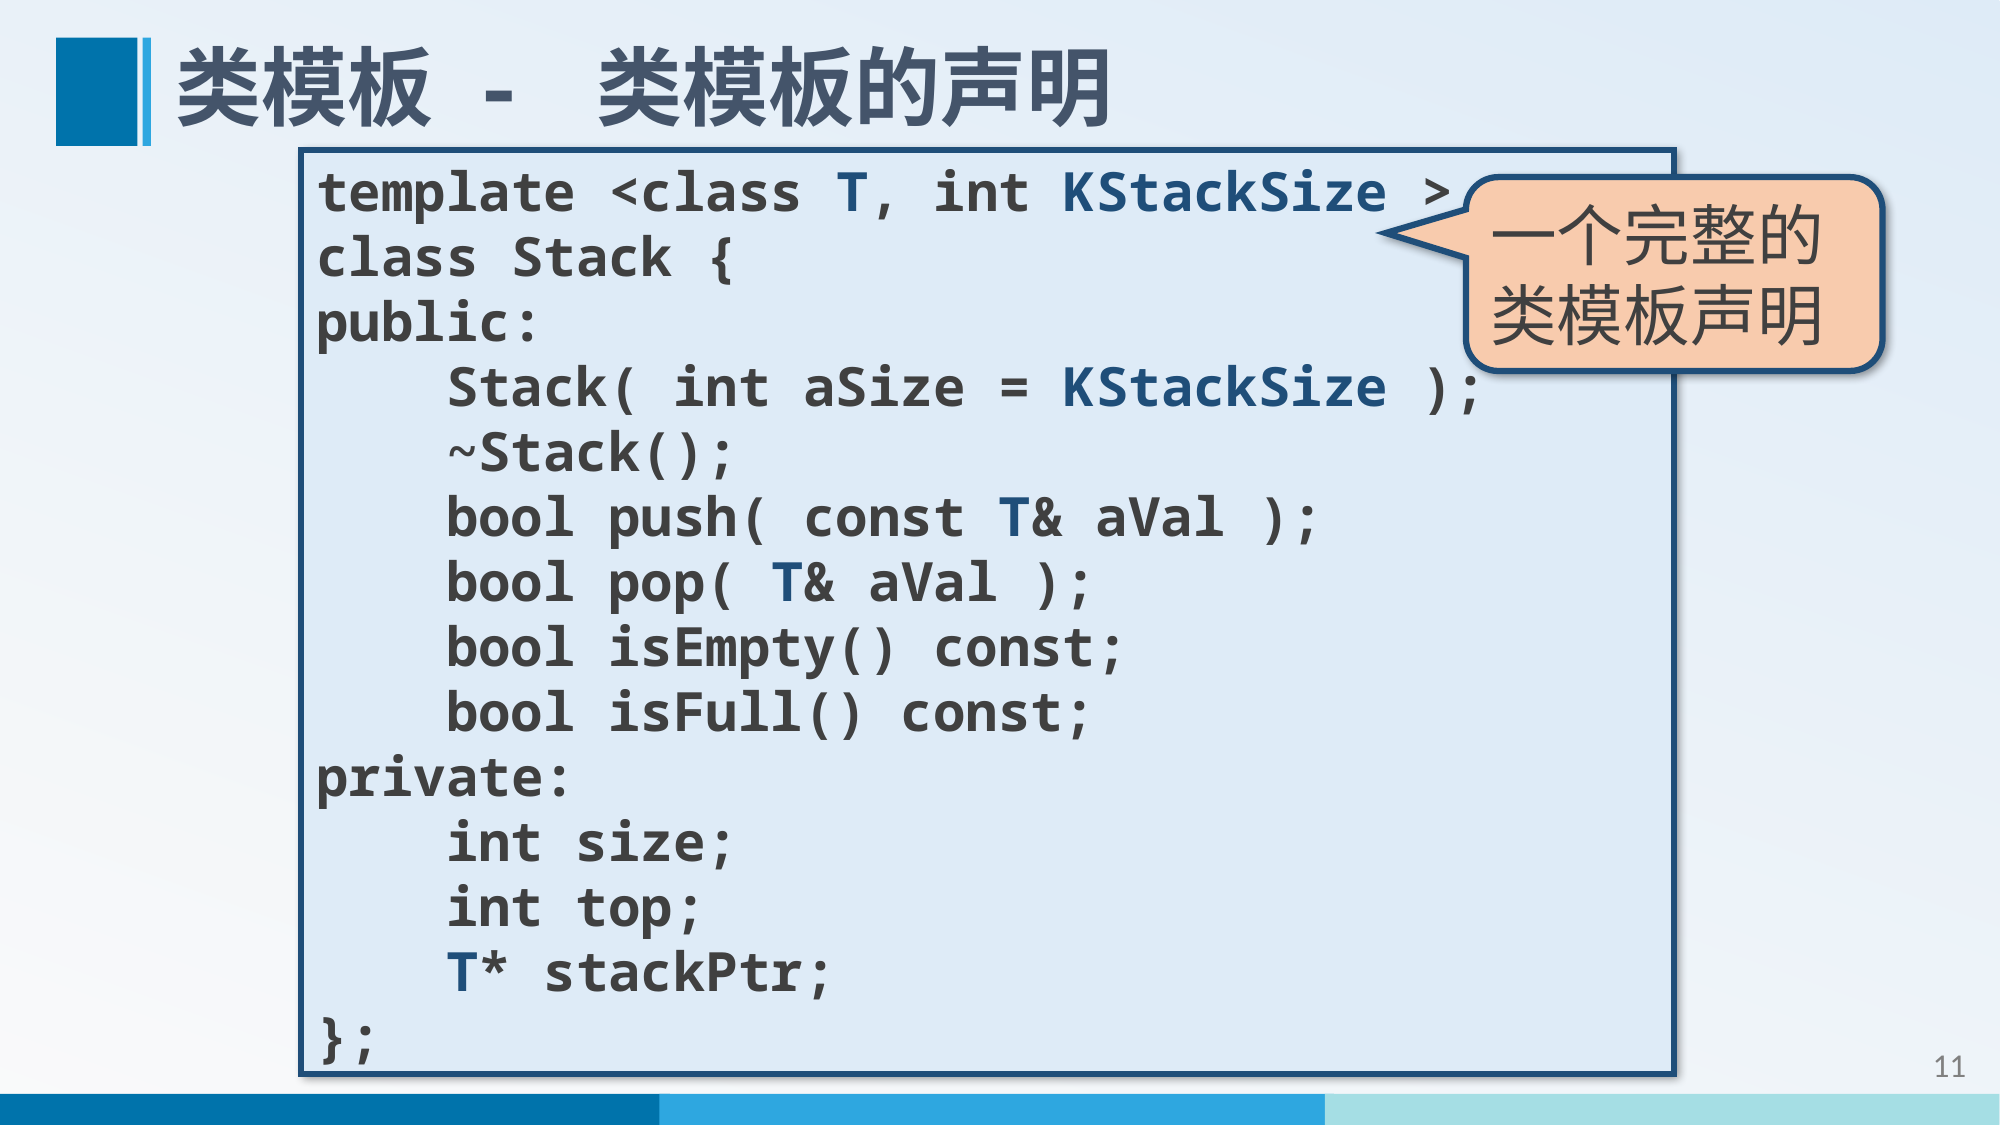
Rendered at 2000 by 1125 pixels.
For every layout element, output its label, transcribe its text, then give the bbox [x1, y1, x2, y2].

title 类模板 - 类模板的声明 [160, 37, 1791, 146]
text_box 一个完整的类模板声明 [1382, 176, 1884, 373]
text_box template <class T, int KStackSize > class Stack { public: Stack( int aSize = KStackSize ); ~Stack(); bool push( const T& aVal ); bool pop( T& aVal ); bool isEmpty() const; bool isFull() const; private: int size; int top; T* stackPtr; }; [300, 149, 1675, 1075]
